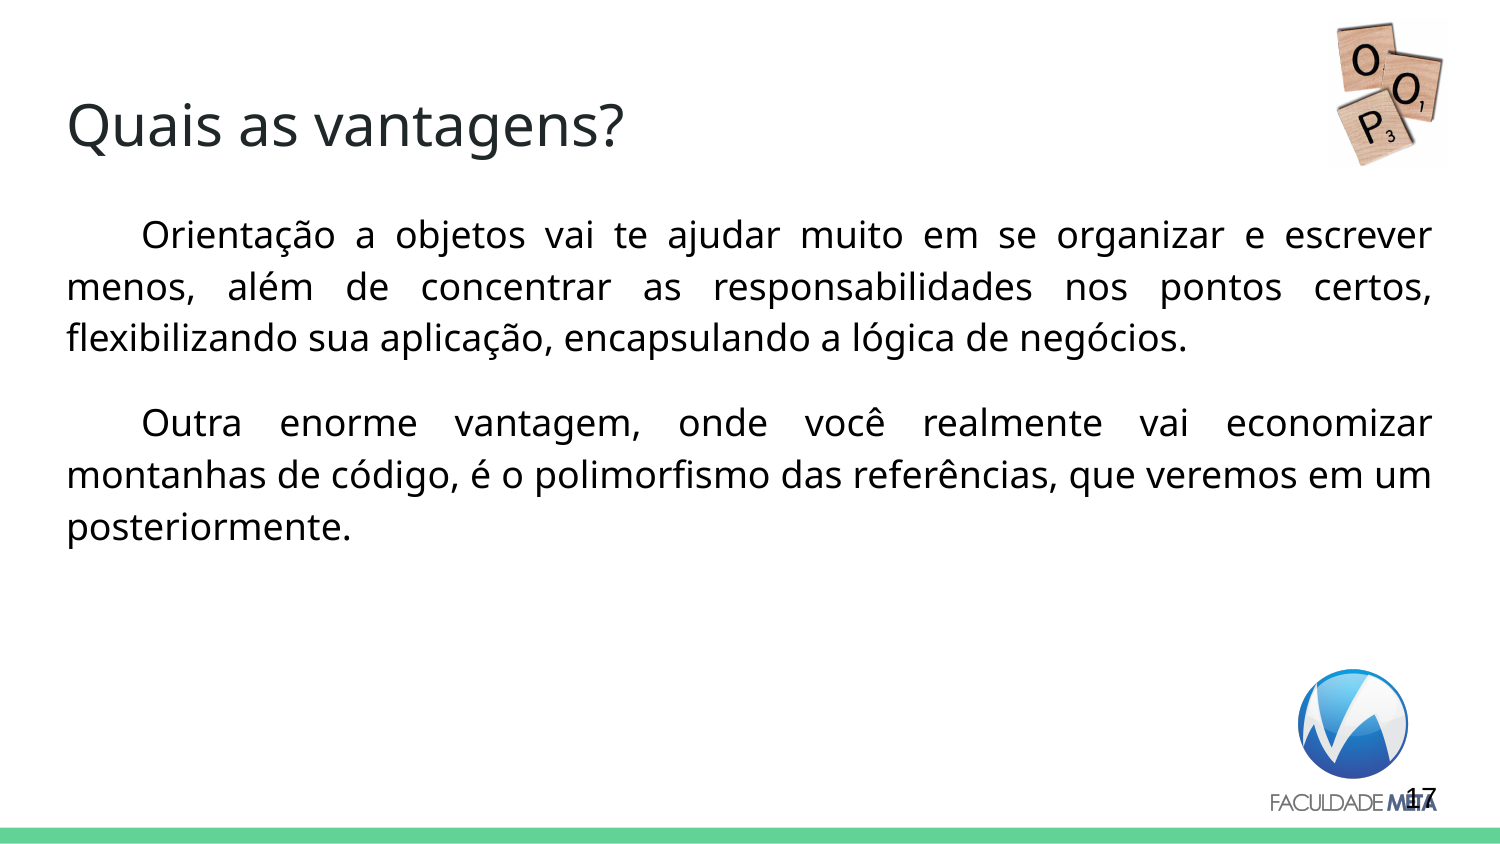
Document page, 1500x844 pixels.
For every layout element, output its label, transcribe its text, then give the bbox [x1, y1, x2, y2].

slide_number ‹#› [1389, 764, 1480, 830]
list Orientação a objetos vai te ajudar muito em se organizar e escrever menos, além de concentrar as responsabilidades nos pontos certos, flexibilizando sua aplicação, encapsulando a lógica de negócios. Outra enorme vantagem, onde você realmente vai economizar montanhas de código, é o polimorfismo das referências, que veremos em um posteriormente. [51, 189, 1449, 750]
title Quais as vantagens? [51, 72, 1449, 167]
picture [1269, 750, 1437, 811]
picture [1329, 18, 1449, 72]
